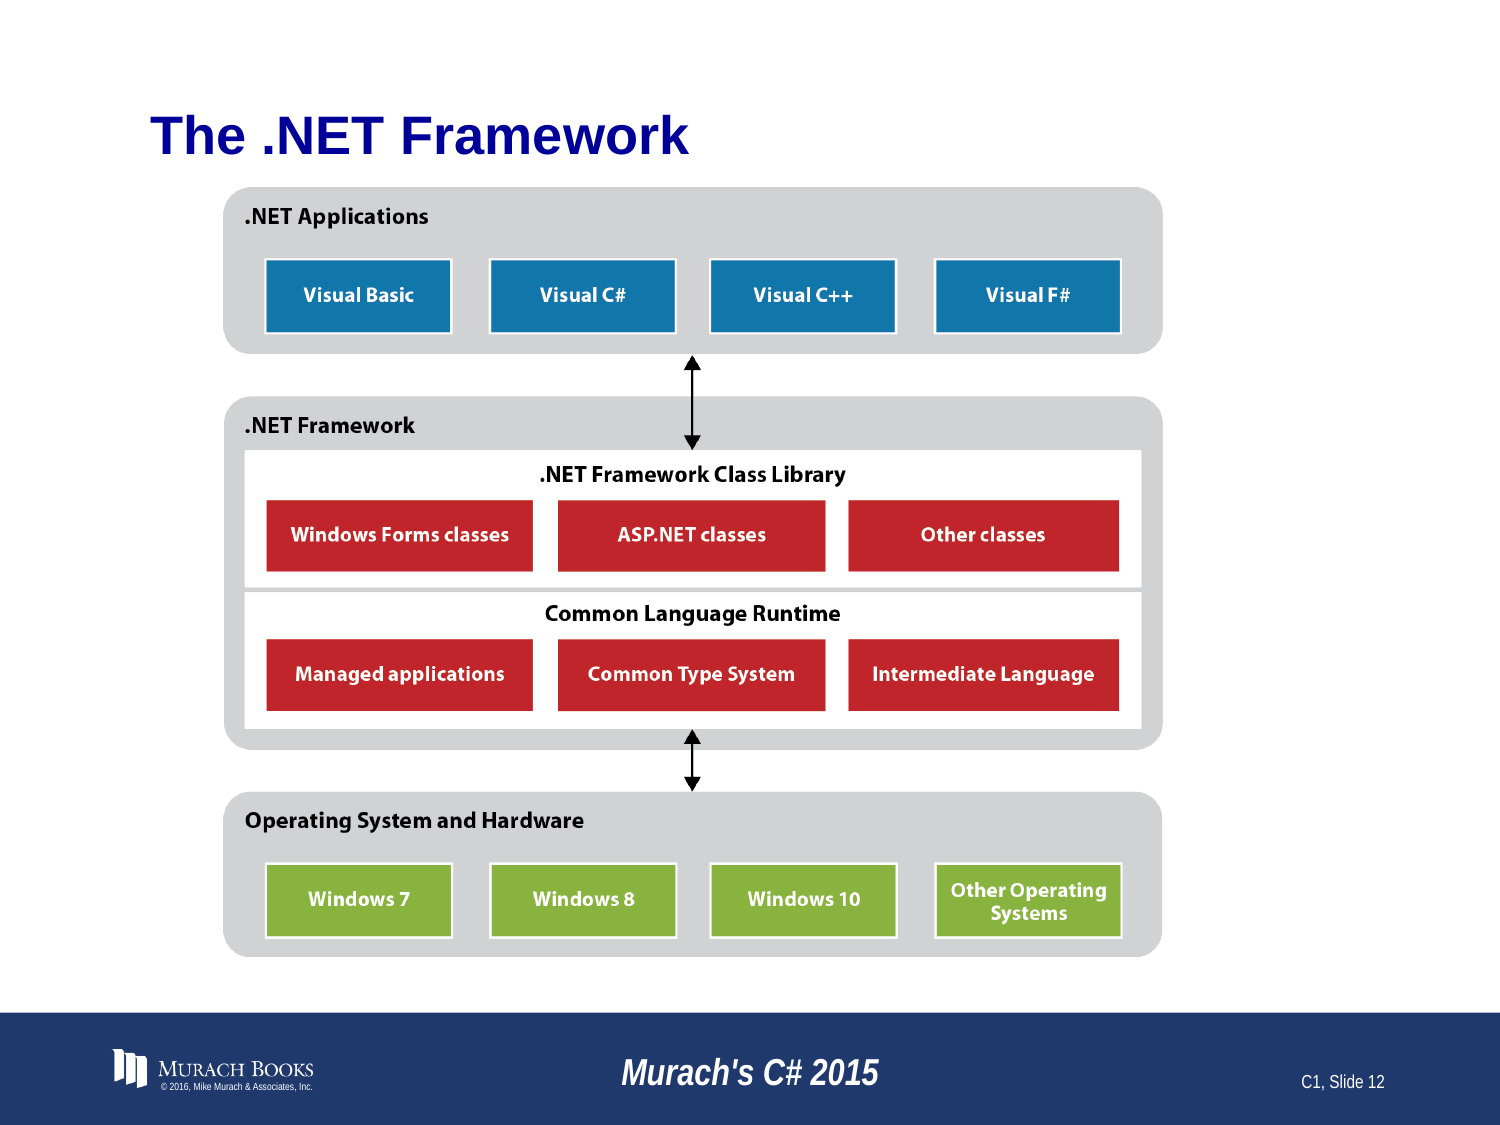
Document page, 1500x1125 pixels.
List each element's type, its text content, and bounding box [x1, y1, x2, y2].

footer © 2016, Mike Murach & Associates, Inc. [12, 1025, 463, 1100]
slide_number C1, Slide 12 [1087, 1025, 1400, 1100]
slide_number Murach's C# 2015 [463, 1025, 1050, 1100]
picture [223, 187, 1163, 957]
title The .NET Framework [150, 99, 1350, 166]
